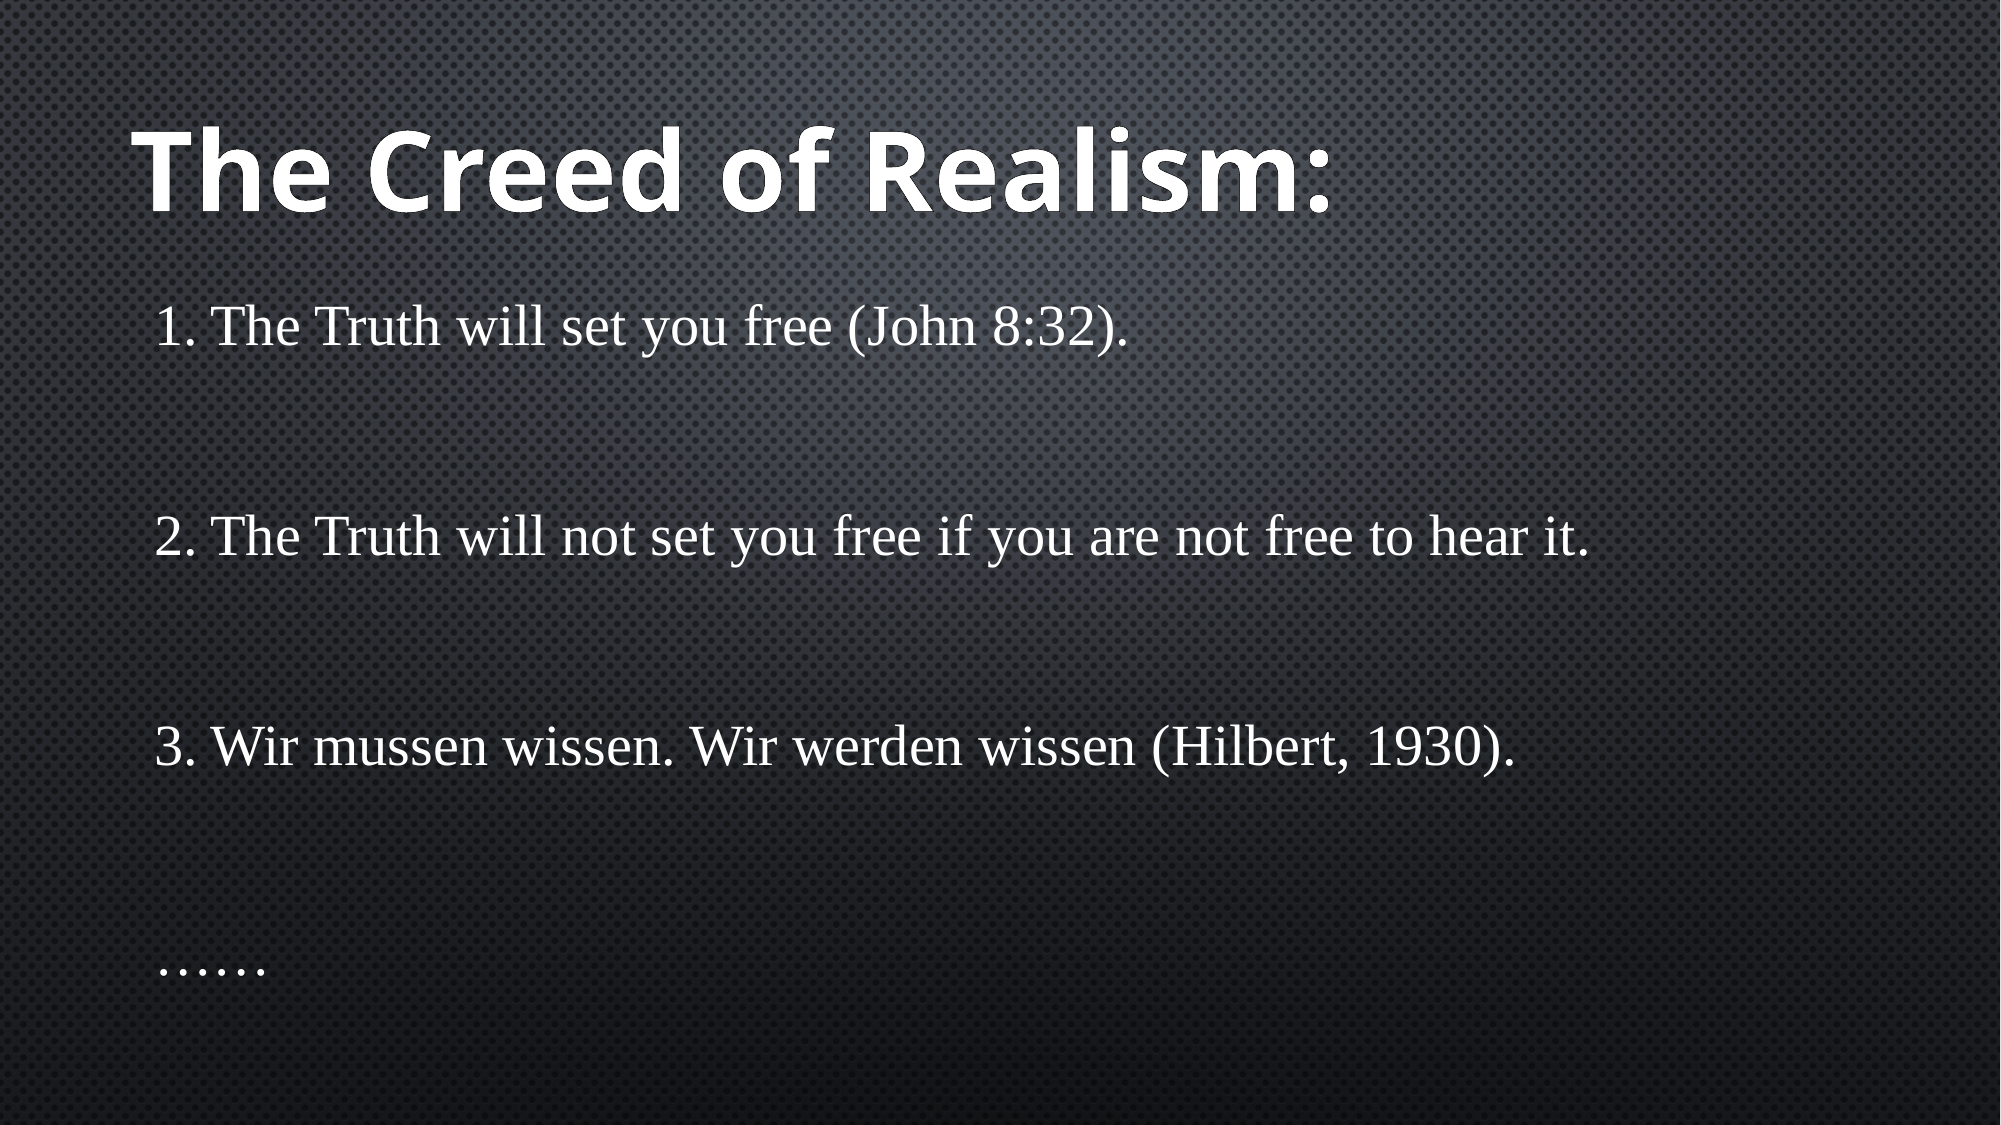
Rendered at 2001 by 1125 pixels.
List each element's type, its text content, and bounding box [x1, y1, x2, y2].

text_box The Truth will set you free (John 8:32). The Truth will not set you free if you are not free to hear it. Wir mussen wissen. Wir werden wissen (Hilbert, 1930). …… [139, 279, 1693, 1085]
text_box The Creed of Realism: [90, 91, 1375, 242]
